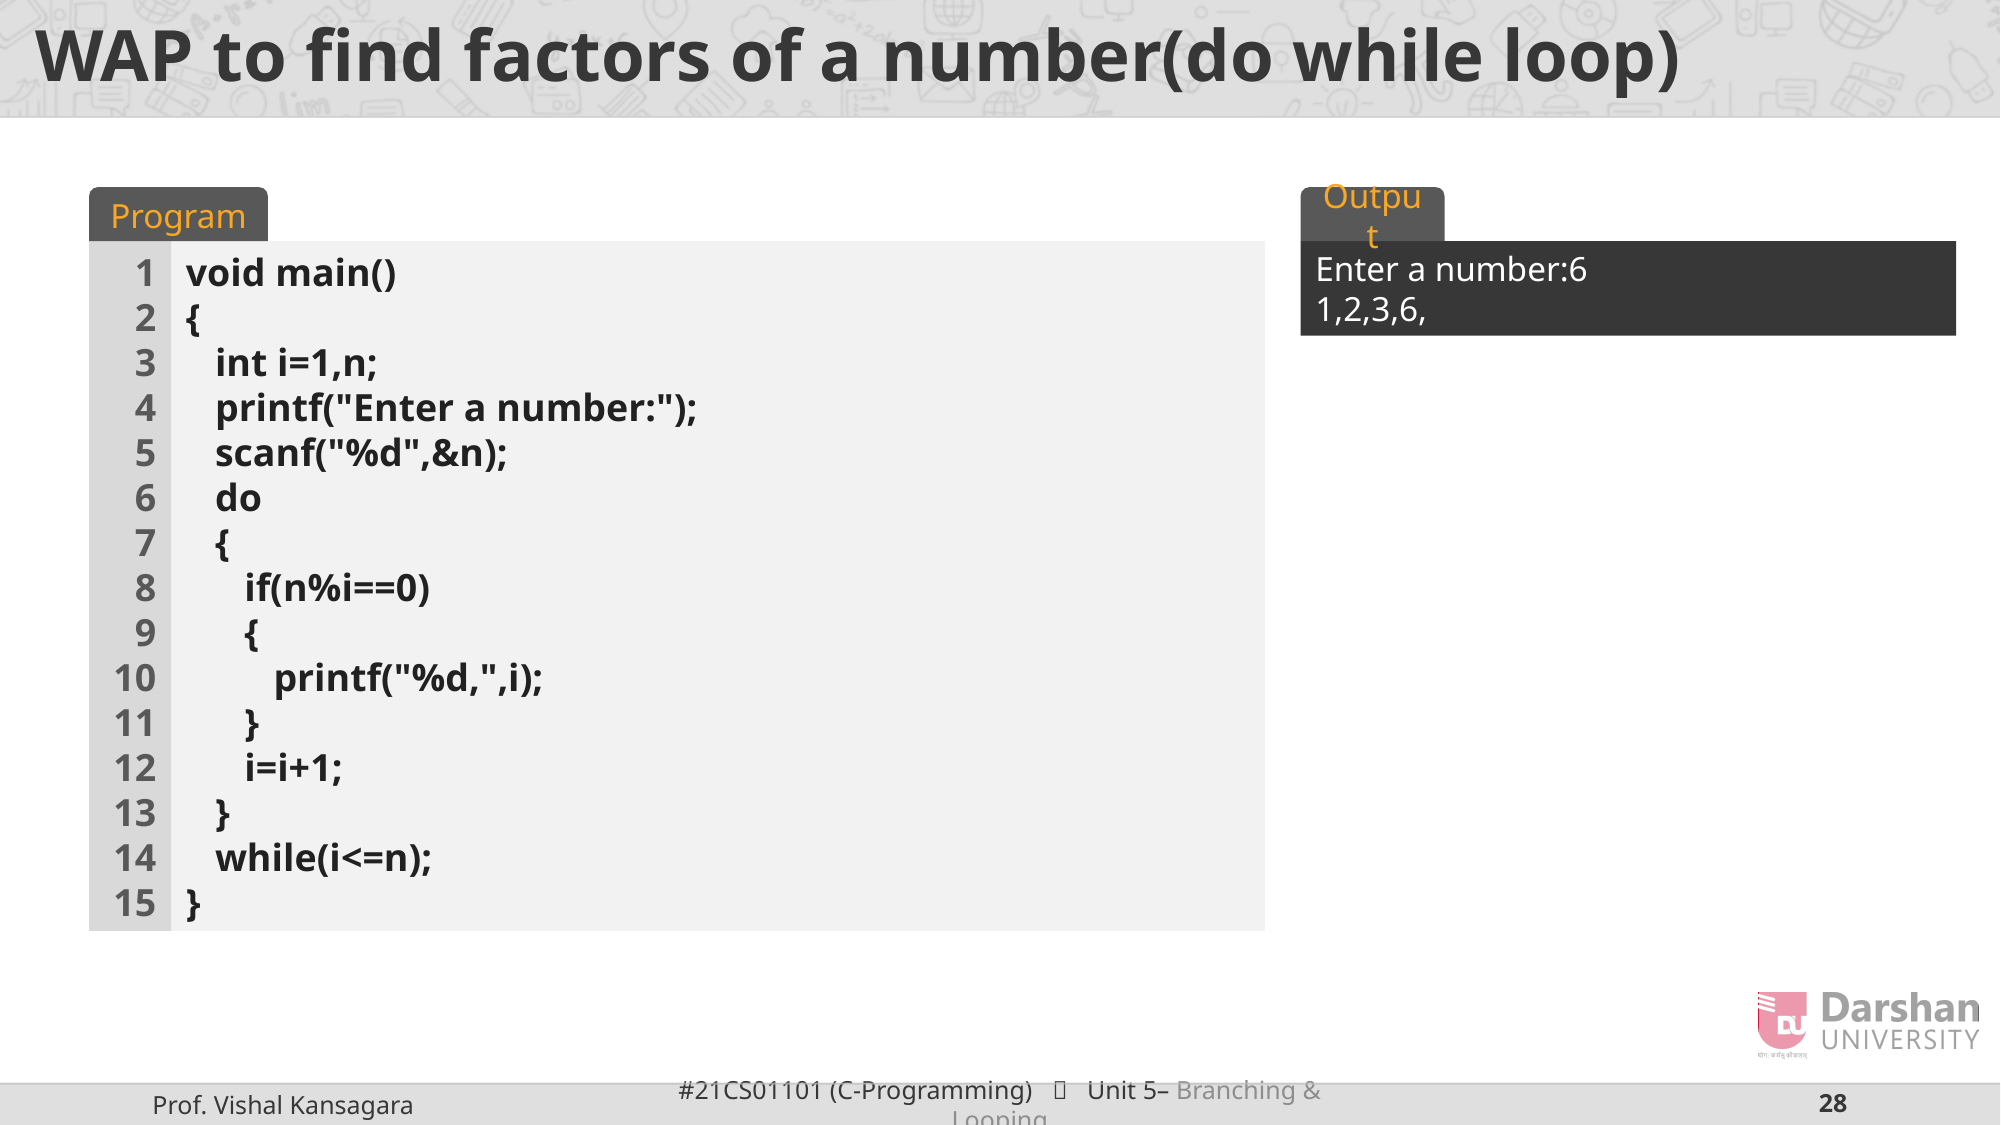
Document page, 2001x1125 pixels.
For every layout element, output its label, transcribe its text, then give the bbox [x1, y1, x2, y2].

text_box void main() { int i=1,n; printf("Enter a number:"); scanf("%d",&n); do { if(n%i==0) { printf("%d,",i); } i=i+1; } while(i<=n); } [172, 241, 1265, 931]
title WAP to find factors of a number(do while loop) [0, 0, 2000, 117]
text_box Program [88, 186, 269, 243]
text_box Output [1299, 186, 1446, 243]
text_box 1 2 3 4 5 6 7 8 9 10 11 12 13 14 15 [89, 243, 172, 931]
text_box Enter a number:6 1,2,3,6, [1300, 241, 1957, 336]
